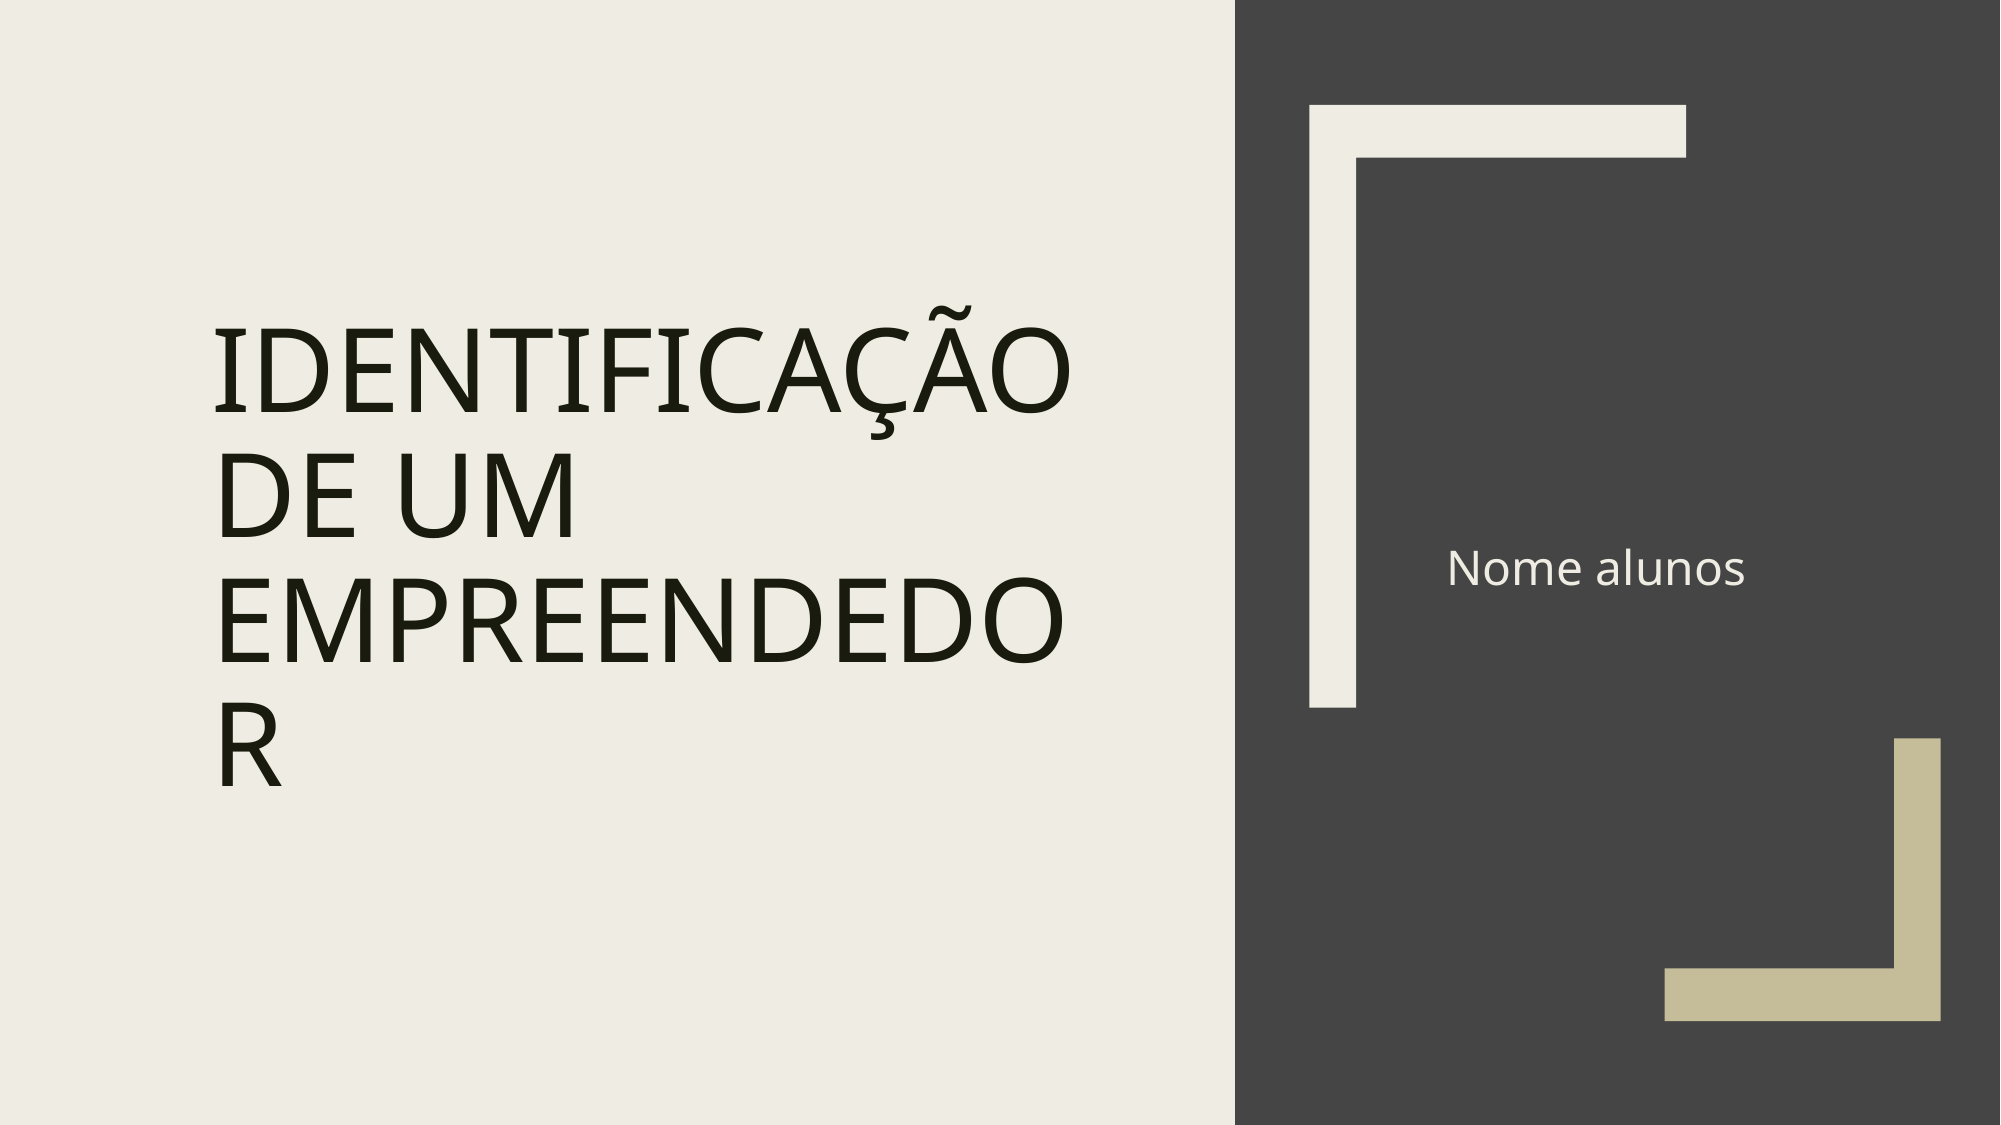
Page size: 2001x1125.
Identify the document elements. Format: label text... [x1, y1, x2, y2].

text_box [0, 0, 1238, 1125]
title IDENTIFICAÇÃO DE UM EMPREENDEDOR [196, 195, 1120, 930]
text_box [1238, 0, 2000, 1125]
subtitle Nome alunos [1431, 195, 1857, 930]
text_box [1309, 104, 1687, 708]
text_box [1664, 738, 1941, 1022]
